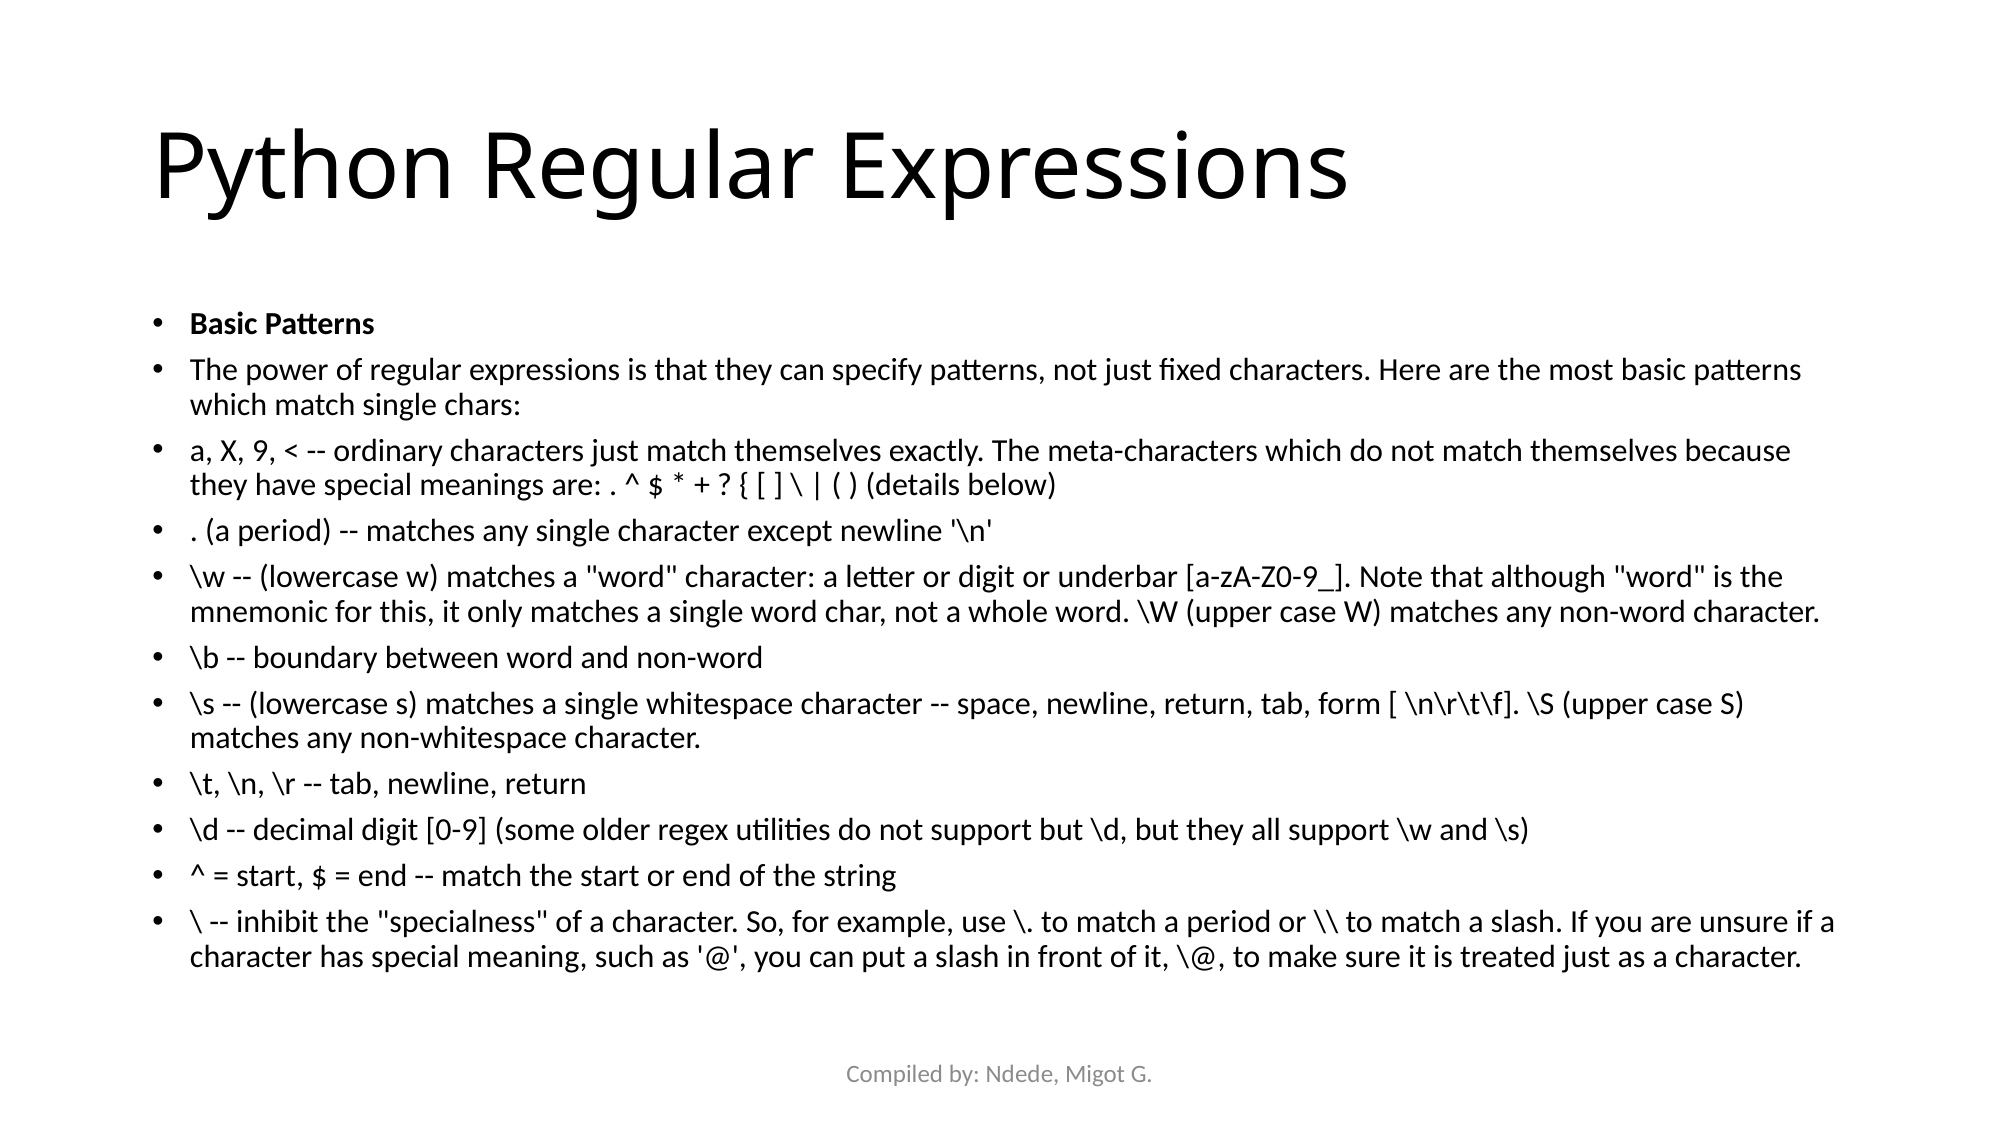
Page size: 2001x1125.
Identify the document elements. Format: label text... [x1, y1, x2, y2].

title Python Regular Expressions [137, 59, 1863, 278]
footer Compiled by: Ndede, Migot G. [662, 1042, 1338, 1103]
list Basic Patterns The power of regular expressions is that they can specify patterns, not just fixed characters. Here are the most basic patterns which match single chars: a, X, 9, < -- ordinary characters just match themselves exactly. The meta-characters which do not match themselves because they have special meanings are: . ^ $ * + ? { [ ] \ | ( ) (details below) . (a period) -- matches any single character except newline '\n' \w -- (lowercase w) matches a "word" character: a letter or digit or underbar [a-zA-Z0-9_]. Note that although "word" is the mnemonic for this, it only matches a single word char, not a whole word. \W (upper case W) matches any non-word character. \b -- boundary between word and non-word \s -- (lowercase s) matches a single whitespace character -- space, newline, return, tab, form [ \n\r\t\f]. \S (upper case S) matches any non-whitespace character. \t, \n, \r -- tab, newline, return \d -- decimal digit [0-9] (some older regex utilities do not support but \d, but they all support \w and \s) ^ = start, $ = end -- match the start or end of the string \ -- inhibit the "specialness" of a character. So, for example, use \. to match a period or \\ to match a slash. If you are unsure if a character has special meaning, such as '@', you can put a slash in front of it, \@, to make sure it is treated just as a character. [137, 299, 1863, 1014]
